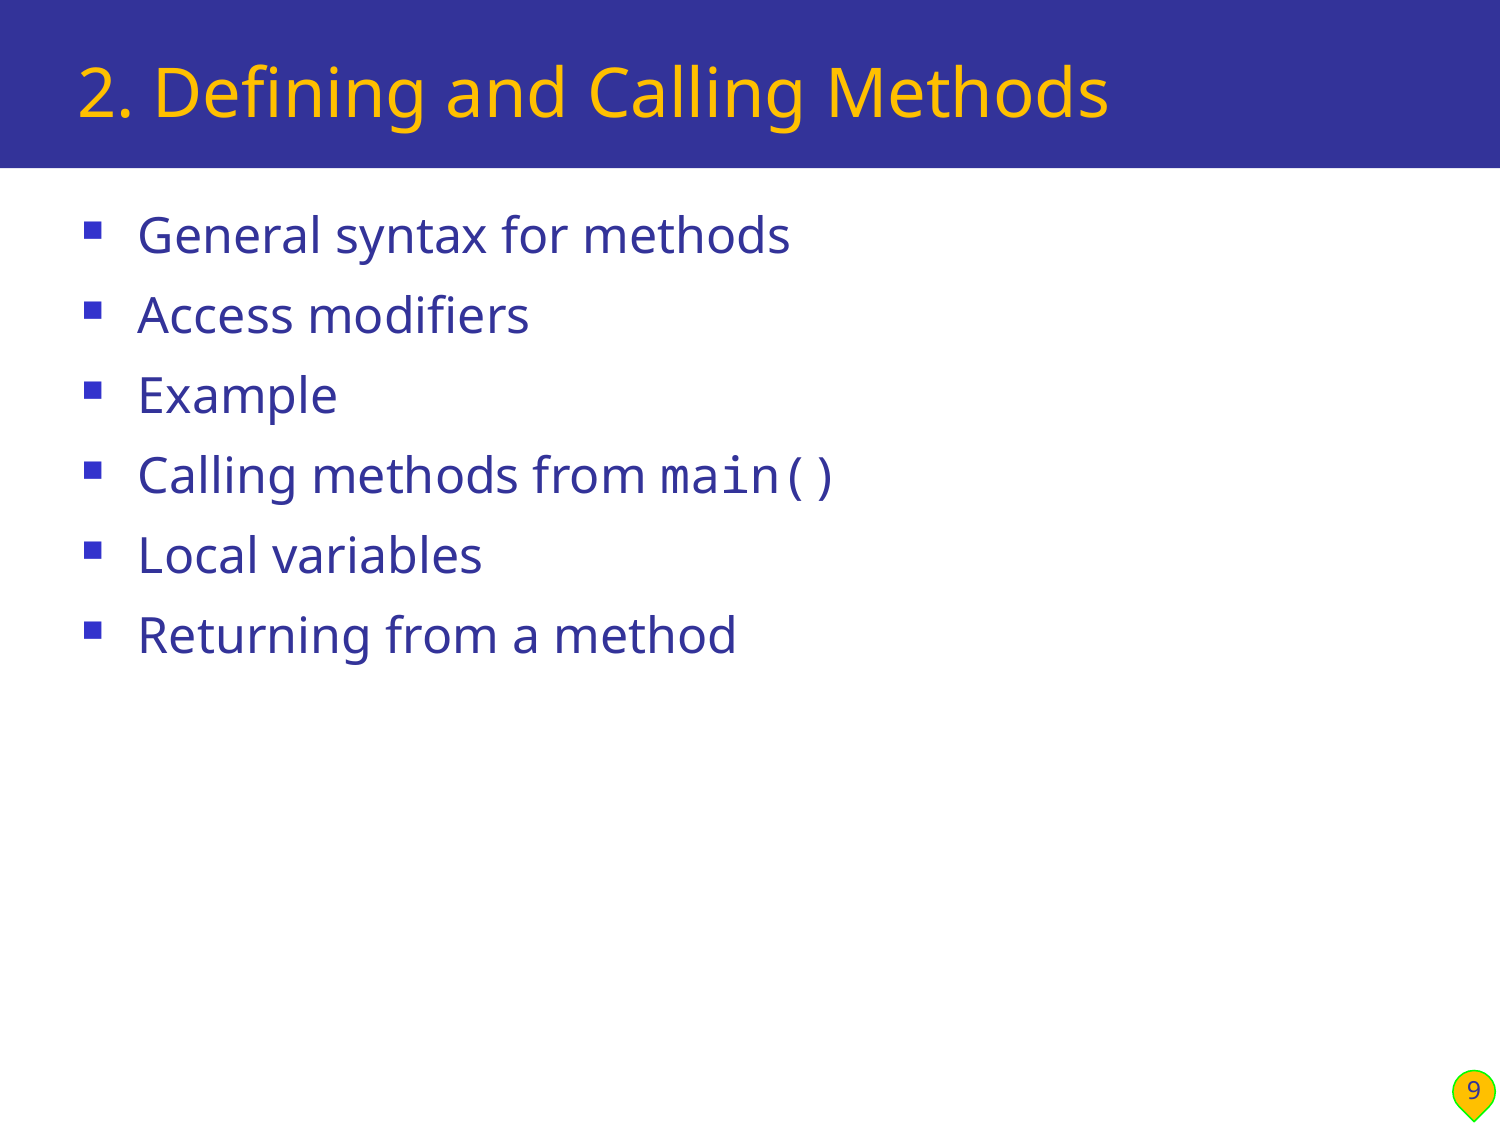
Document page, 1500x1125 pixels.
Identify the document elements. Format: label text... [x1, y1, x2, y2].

footer 9 [1431, 1040, 1500, 1117]
list General syntax for methods Access modifiers Example Calling methods from main() Local variables Returning from a method [66, 196, 1460, 1007]
title 2. Defining and Calling Methods [61, 24, 1465, 139]
